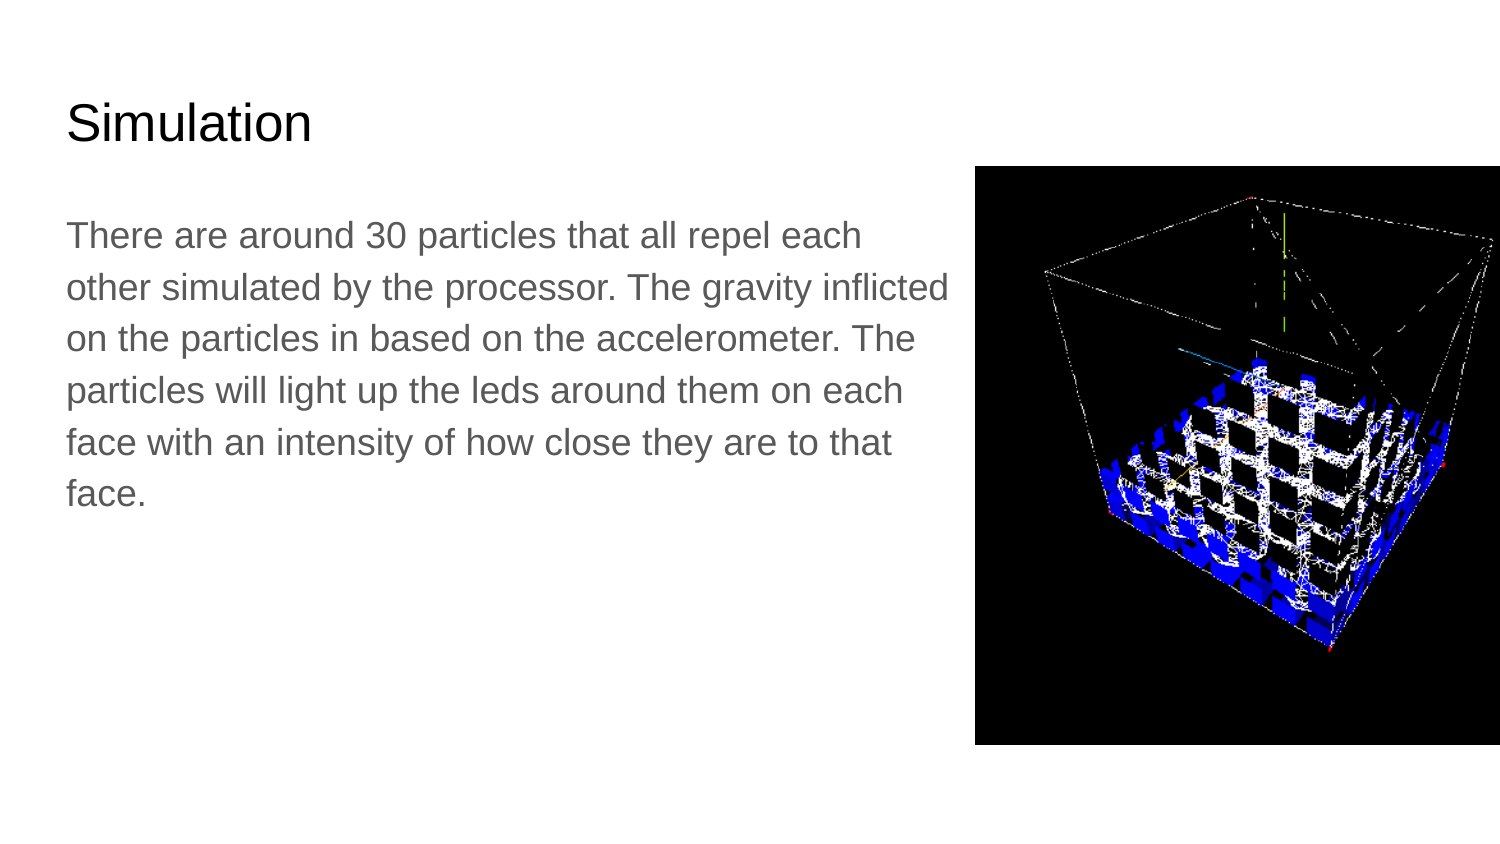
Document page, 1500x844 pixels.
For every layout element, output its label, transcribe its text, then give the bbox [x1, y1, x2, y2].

list There are around 30 particles that all repel each other simulated by the processor. The gravity inflicted on the particles in based on the accelerometer. The particles will light up the leds around them on each face with an intensity of how close they are to that face. [51, 189, 966, 750]
title Simulation [51, 72, 1449, 167]
picture [974, 166, 1500, 745]
